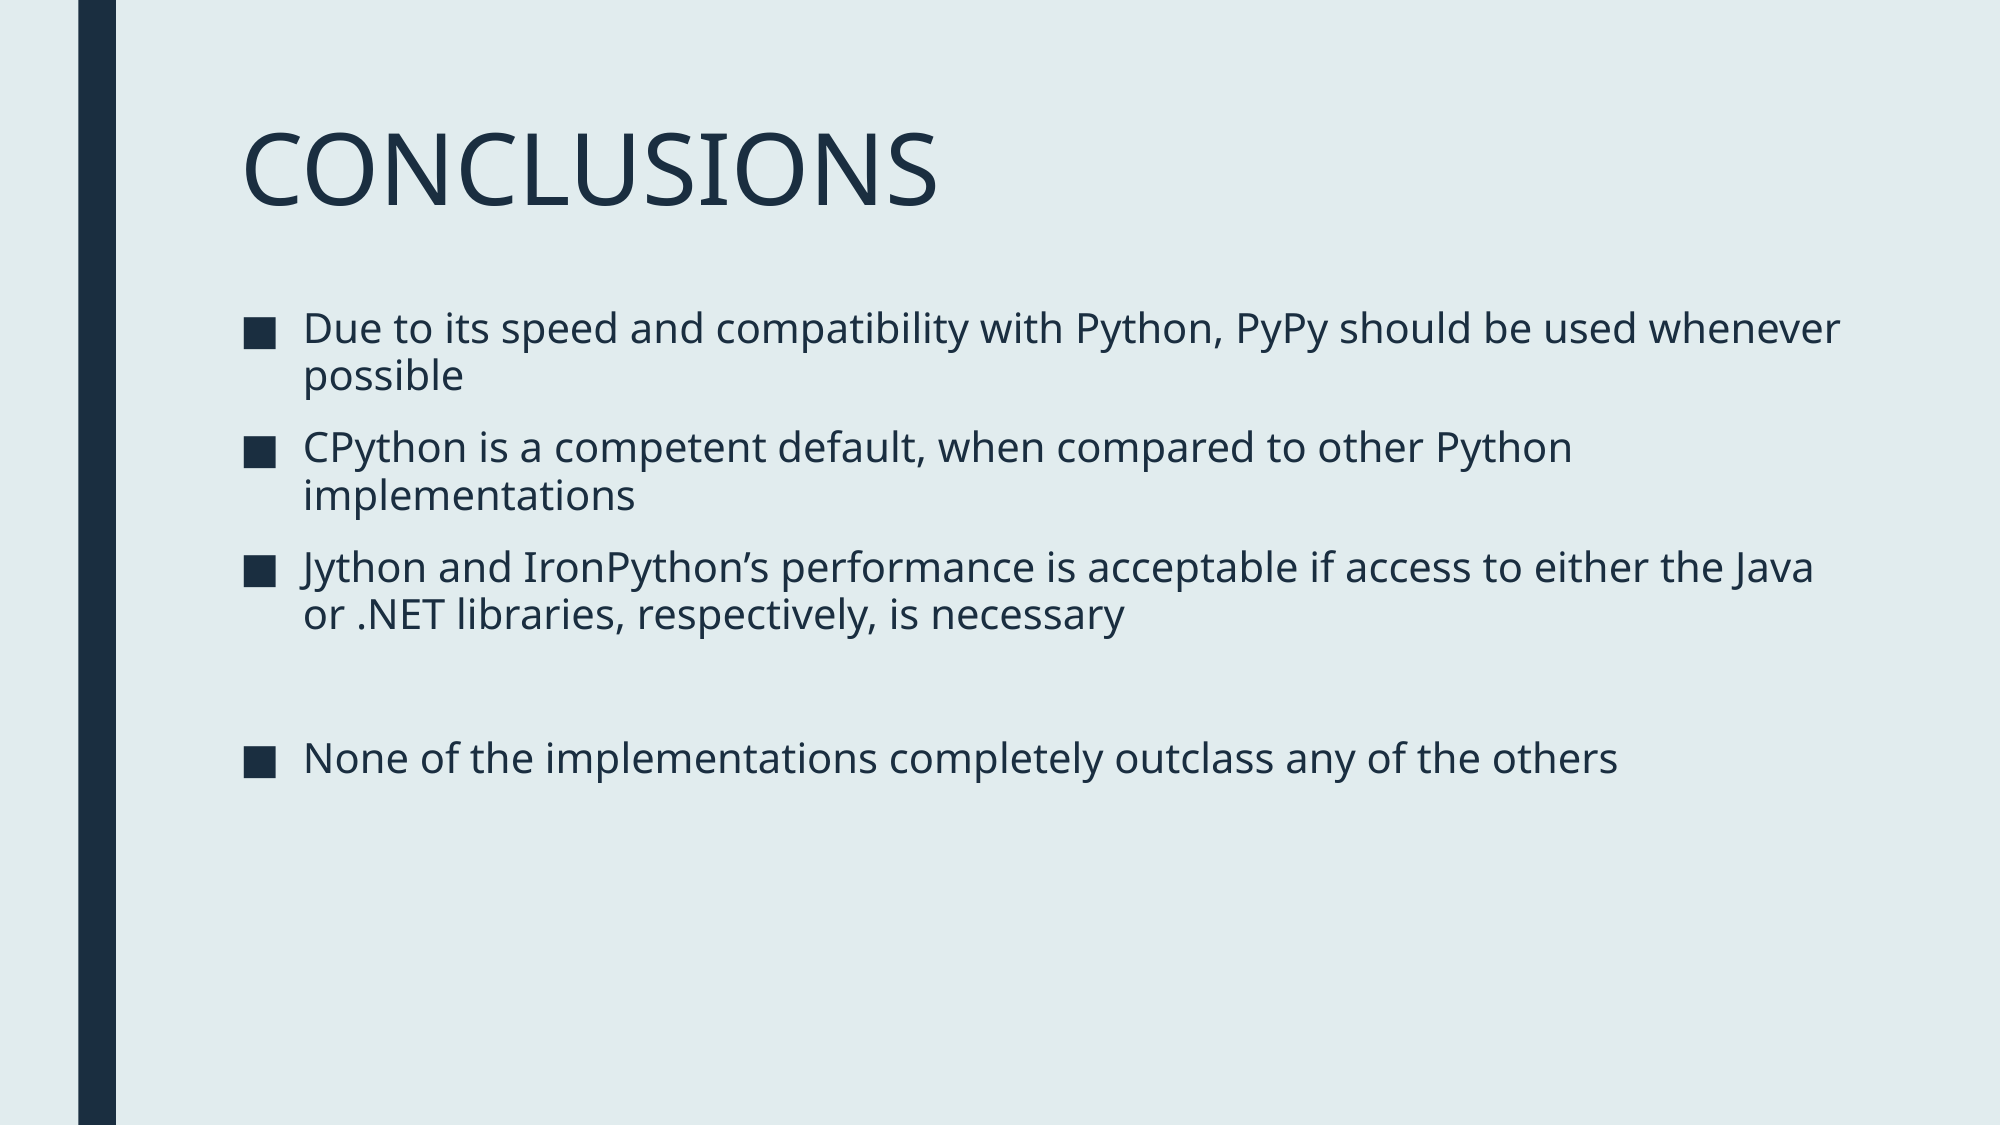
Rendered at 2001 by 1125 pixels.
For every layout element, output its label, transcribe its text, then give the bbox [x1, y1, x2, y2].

title CONCLUSIONS [225, 112, 1800, 298]
list Due to its speed and compatibility with Python, PyPy should be used whenever possible CPython is a competent default, when compared to other Python implementations Jython and IronPython’s performance is acceptable if access to either the Java or .NET libraries, respectively, is necessary None of the implementations completely outclass any of the others [225, 298, 1865, 1013]
